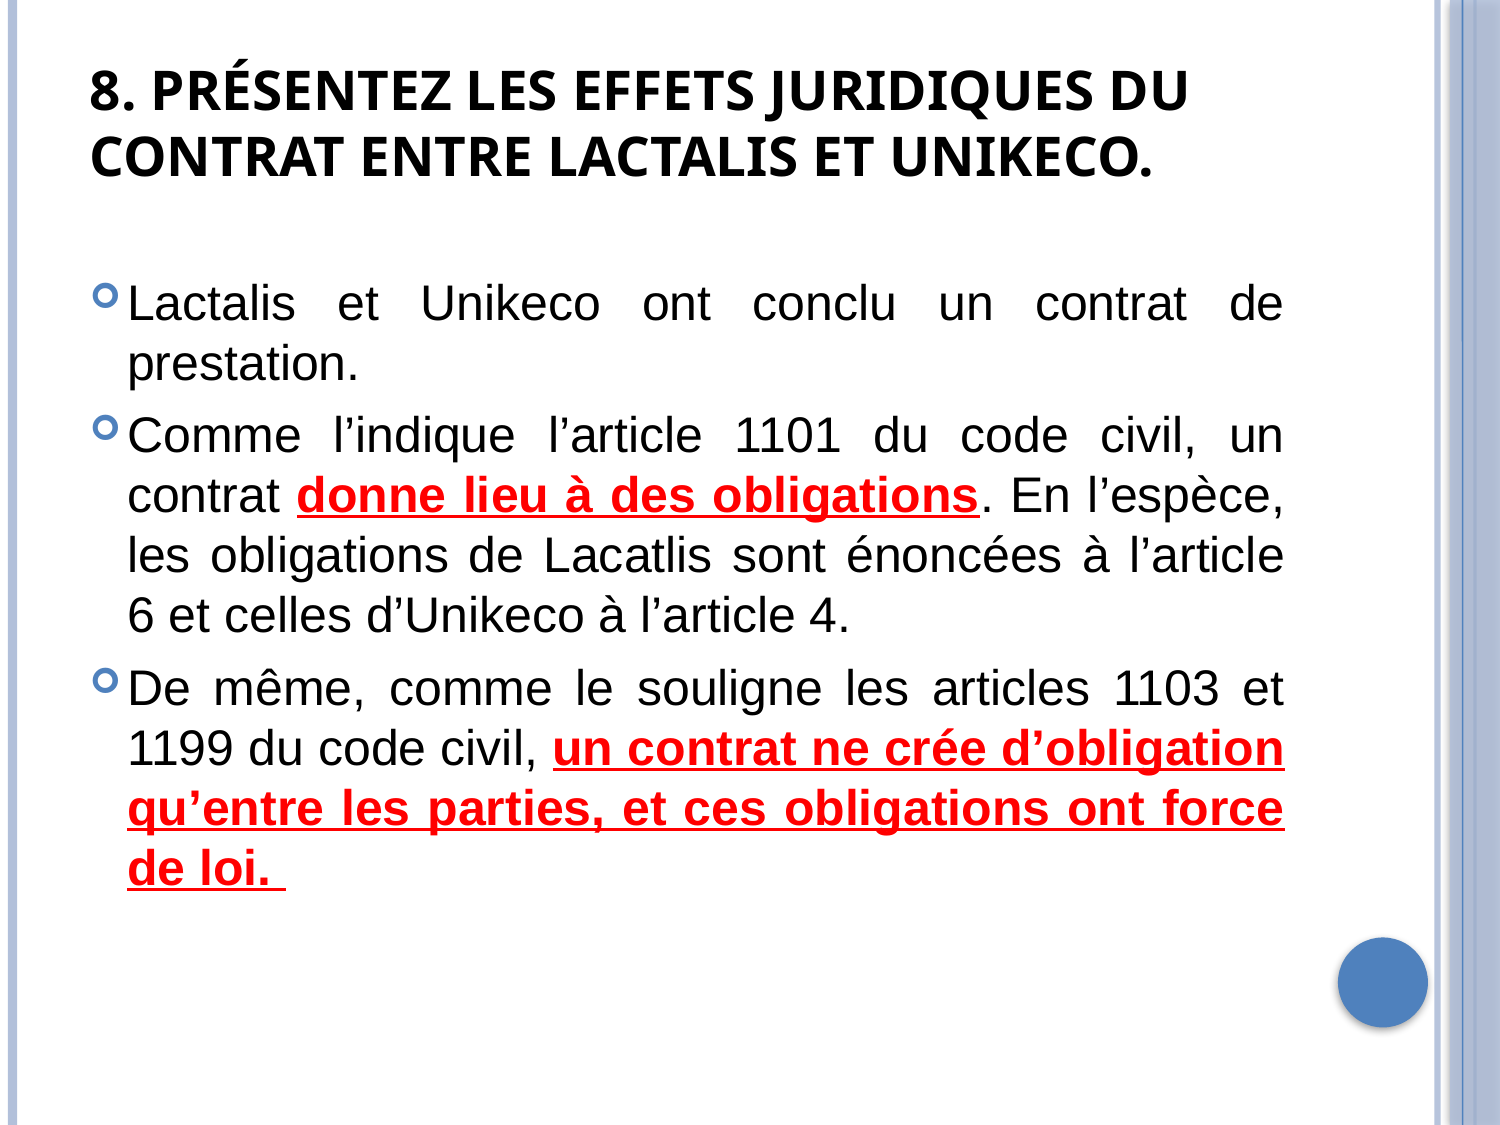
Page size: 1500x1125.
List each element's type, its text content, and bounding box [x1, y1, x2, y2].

list Lactalis et Unikeco ont conclu un contrat de prestation. Comme l’indique l’article 1101 du code civil, un contrat donne lieu à des obligations. En l’espèce, les obligations de Lacatlis sont énoncées à l’article 6 et celles d’Unikeco à l’article 4. De même, comme le souligne les articles 1103 et 1199 du code civil, un contrat ne crée d’obligation qu’entre les parties, et ces obligations ont force de loi. [75, 262, 1300, 1062]
title 8. Présentez les effets juridiques du contrat entre Lactalis et Unikeco. [75, 45, 1300, 233]
